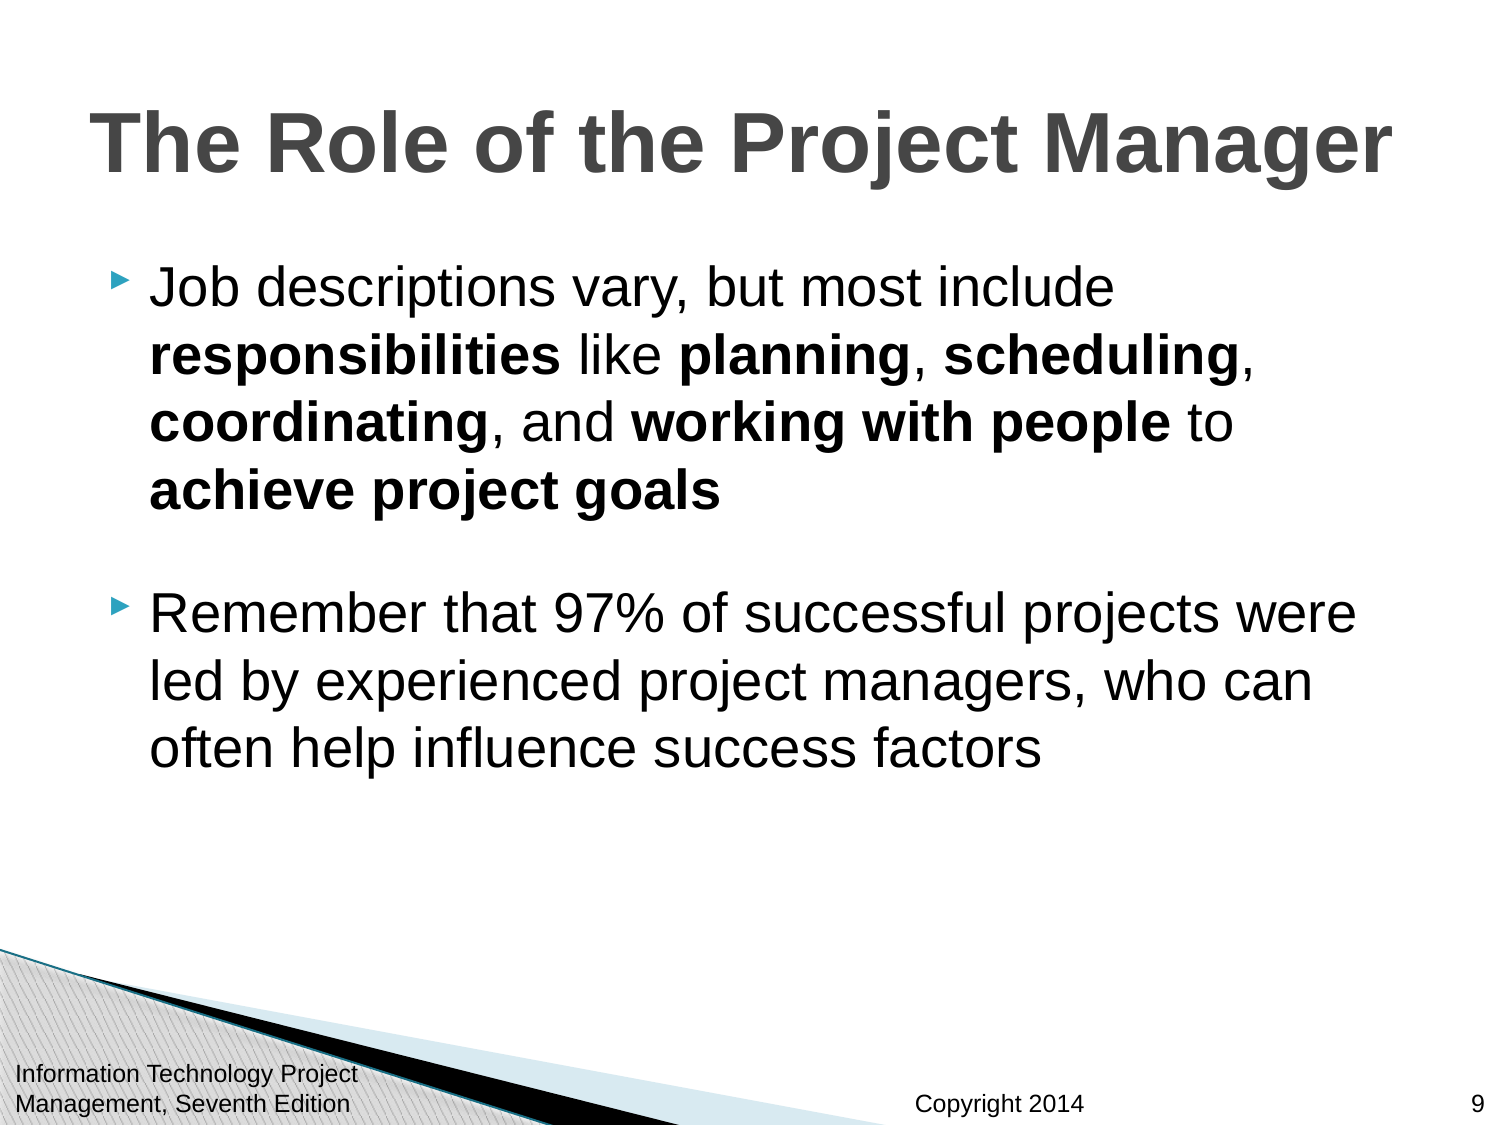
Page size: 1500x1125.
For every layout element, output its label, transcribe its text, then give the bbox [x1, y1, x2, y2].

title The Role of the Project Manager [75, 45, 1425, 233]
footer Information Technology Project Management, Seventh Edition [0, 1065, 425, 1125]
list Job descriptions vary, but most include responsibilities like planning, scheduling, coordinating, and working with people to achieve project goals Remember that 97% of successful projects were led by experienced project managers, who can often help influence success factors [74, 242, 1426, 986]
slide_number 9 [1408, 1065, 1500, 1125]
